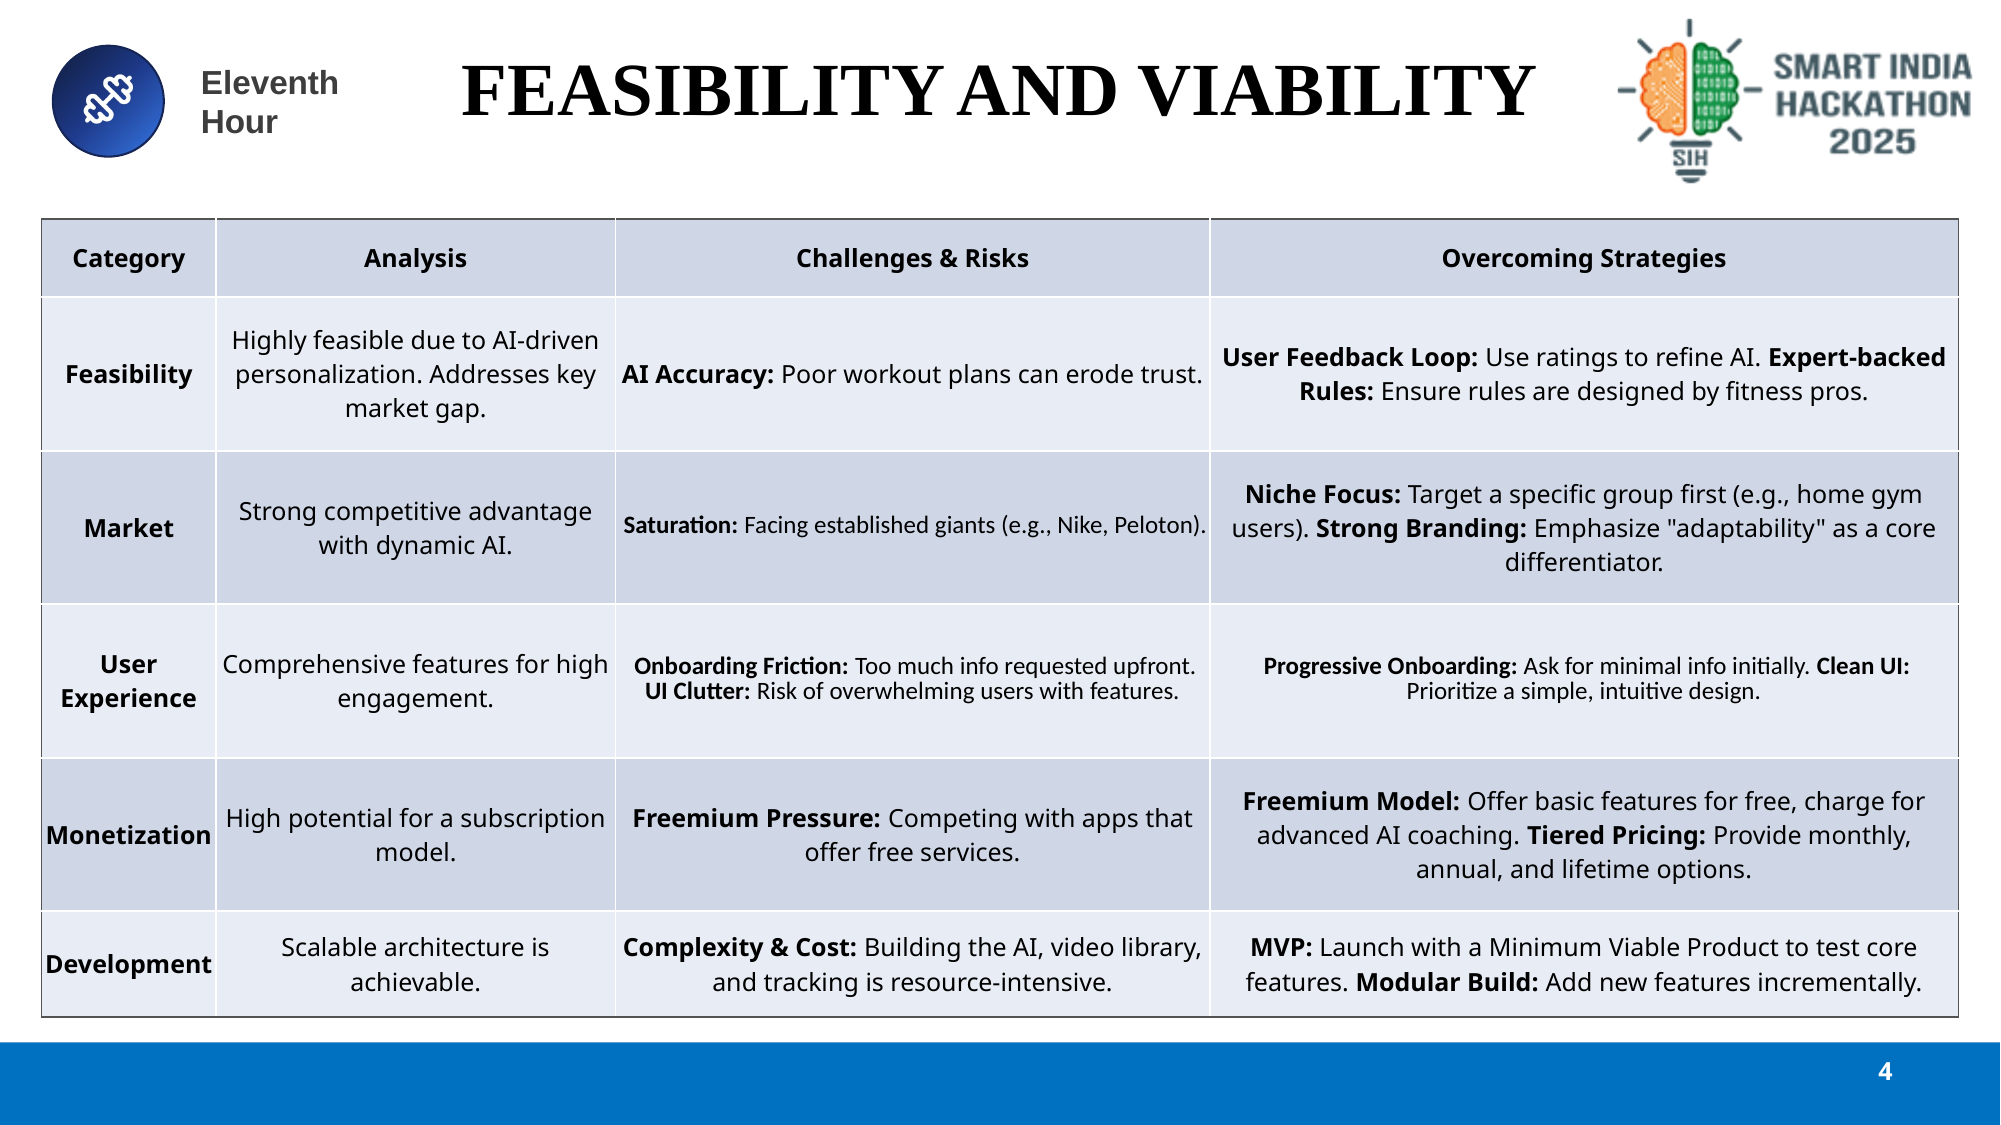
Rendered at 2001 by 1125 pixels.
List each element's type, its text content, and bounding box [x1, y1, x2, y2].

table_cell Freemium Pressure: Competing with apps that offer free services. [616, 759, 1209, 910]
title FEASIBILITY AND VIABILITY [99, 0, 1901, 181]
table_cell AI Accuracy: Poor workout plans can erode trust. [616, 298, 1209, 450]
slide_number 4 [1868, 1050, 1901, 1096]
text_box [0, 1042, 2000, 1125]
table_cell Comprehensive features for high engagement. [217, 605, 615, 757]
table_cell Freemium Model: Offer basic features for free, charge for advanced AI coaching. Tiered Pricing: Provide monthly, annual, and lifetime options. [1211, 759, 1958, 910]
table_cell User Experience [42, 605, 215, 757]
table_cell Market [42, 452, 215, 603]
table_cell Development [42, 912, 215, 1016]
table_cell Saturation: Facing established giants (e.g., Nike, Peloton). [616, 452, 1209, 603]
table_cell Monetization [42, 759, 215, 910]
table_cell Feasibility [42, 298, 215, 450]
picture [1614, 9, 1977, 194]
table_cell Highly feasible due to AI-driven personalization. Addresses key market gap. [217, 298, 615, 450]
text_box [52, 45, 359, 157]
table_cell Onboarding Friction: Too much info requested upfront. UI Clutter: Risk of overwhelming users with features. [616, 605, 1209, 757]
table_header Challenges & Risks [616, 220, 1209, 296]
table_cell User Feedback Loop: Use ratings to refine AI. Expert-backed Rules: Ensure rules are designed by fitness pros. [1211, 298, 1958, 450]
table_cell Complexity & Cost: Building the AI, video library, and tracking is resource-intensive. [616, 912, 1209, 1016]
table_header Overcoming Strategies [1211, 220, 1958, 296]
table_header Analysis [217, 220, 615, 296]
table_header Category [42, 220, 215, 296]
table_cell Niche Focus: Target a specific group first (e.g., home gym users). Strong Branding: Emphasize "adaptability" as a core differentiator. [1211, 452, 1958, 603]
table_cell Strong competitive advantage with dynamic AI. [217, 452, 615, 603]
table_cell MVP: Launch with a Minimum Viable Product to test core features. Modular Build: Add new features incrementally. [1211, 912, 1958, 1016]
table_cell Progressive Onboarding: Ask for minimal info initially. Clean UI: Prioritize a simple, intuitive design. [1211, 605, 1958, 757]
table_cell Scalable architecture is achievable. [217, 912, 615, 1016]
table_cell High potential for a subscription model. [217, 759, 615, 910]
